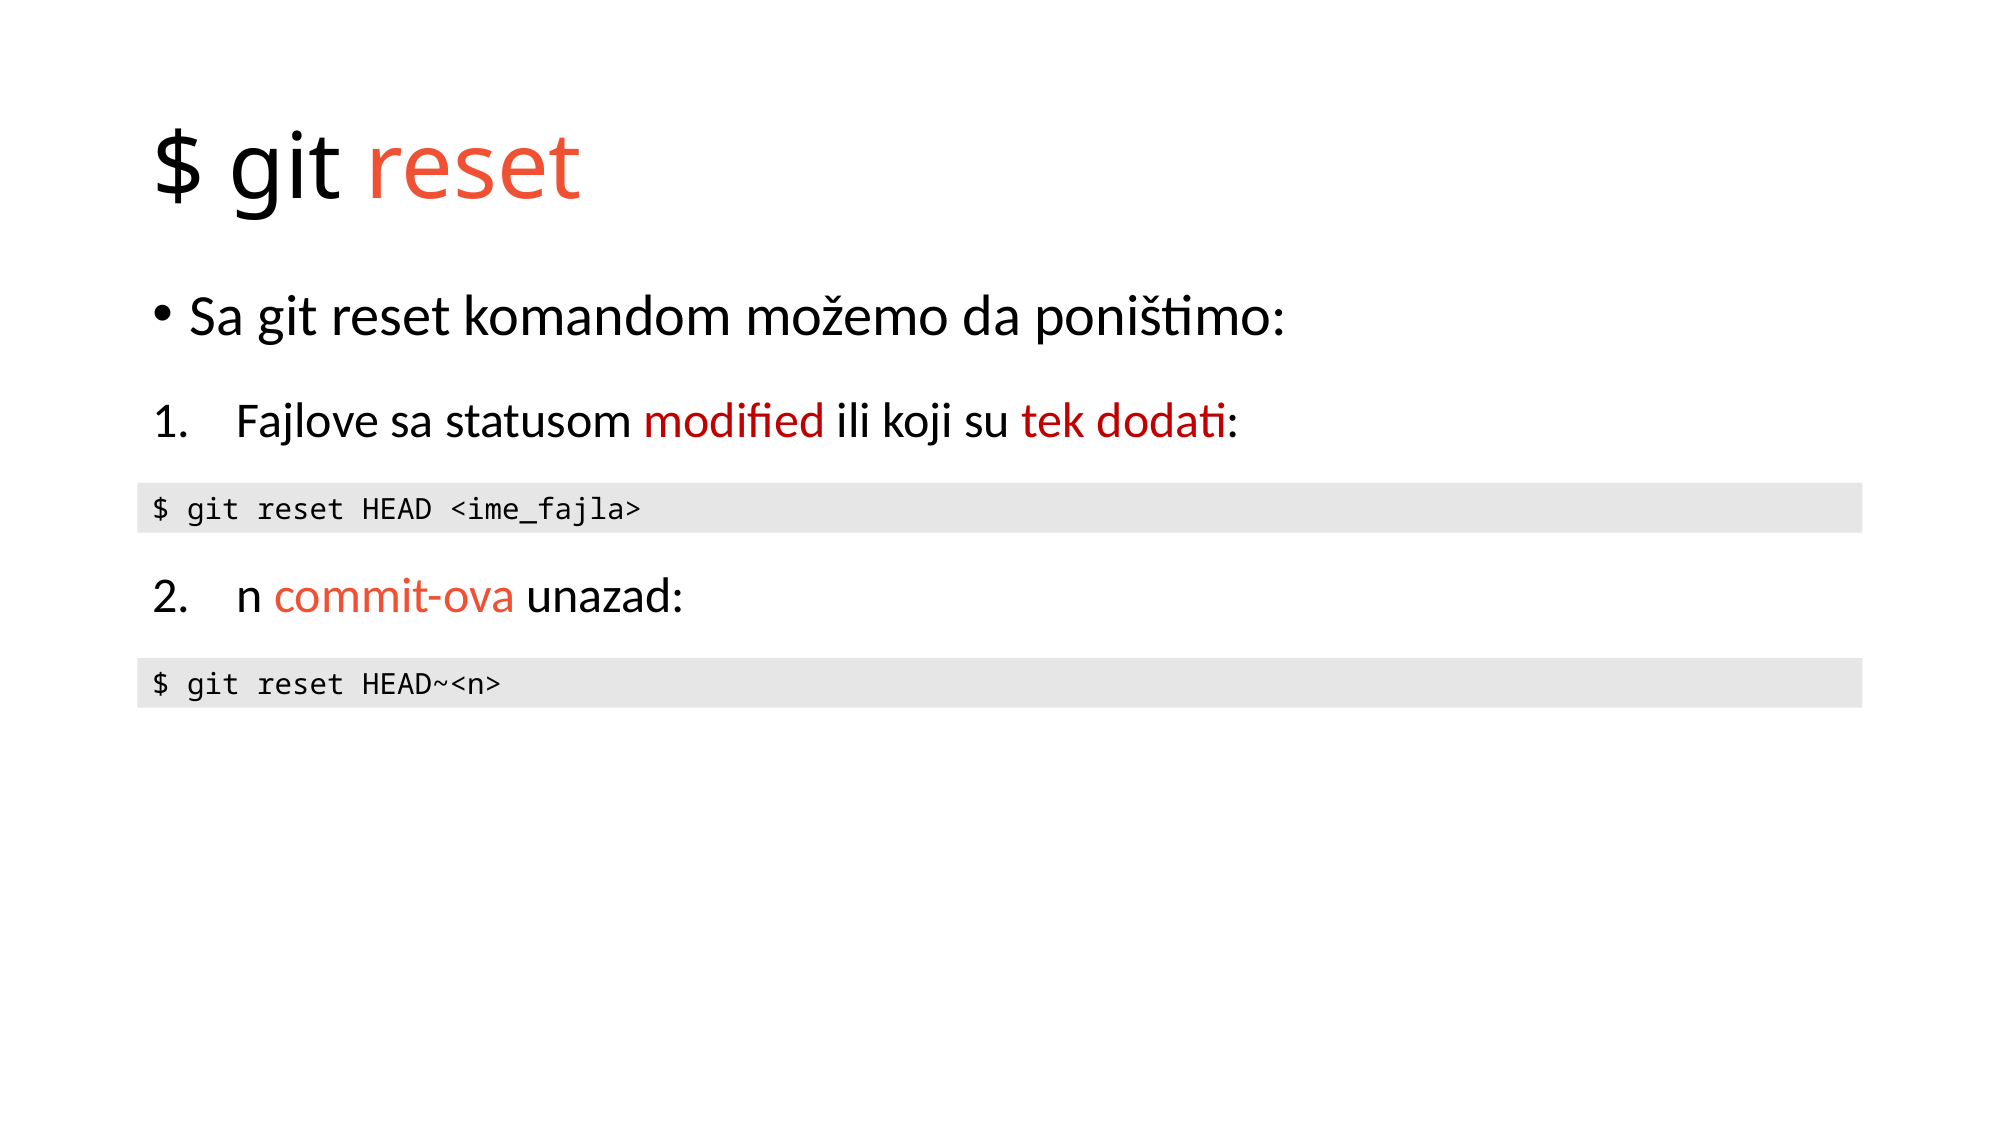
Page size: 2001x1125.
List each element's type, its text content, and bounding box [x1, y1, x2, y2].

text_box $ git reset HEAD~<n> [137, 657, 1863, 708]
text_box n commit-ova unazad: [137, 555, 1467, 630]
text_box $ git reset HEAD <ime_fajla> [137, 482, 1863, 533]
list Sa git reset komandom možemo da poništimo: [137, 277, 1863, 359]
text_box Fajlove sa statusom modified ili koji su tek dodati: [137, 380, 1467, 455]
title $ git reset [137, 59, 1863, 277]
